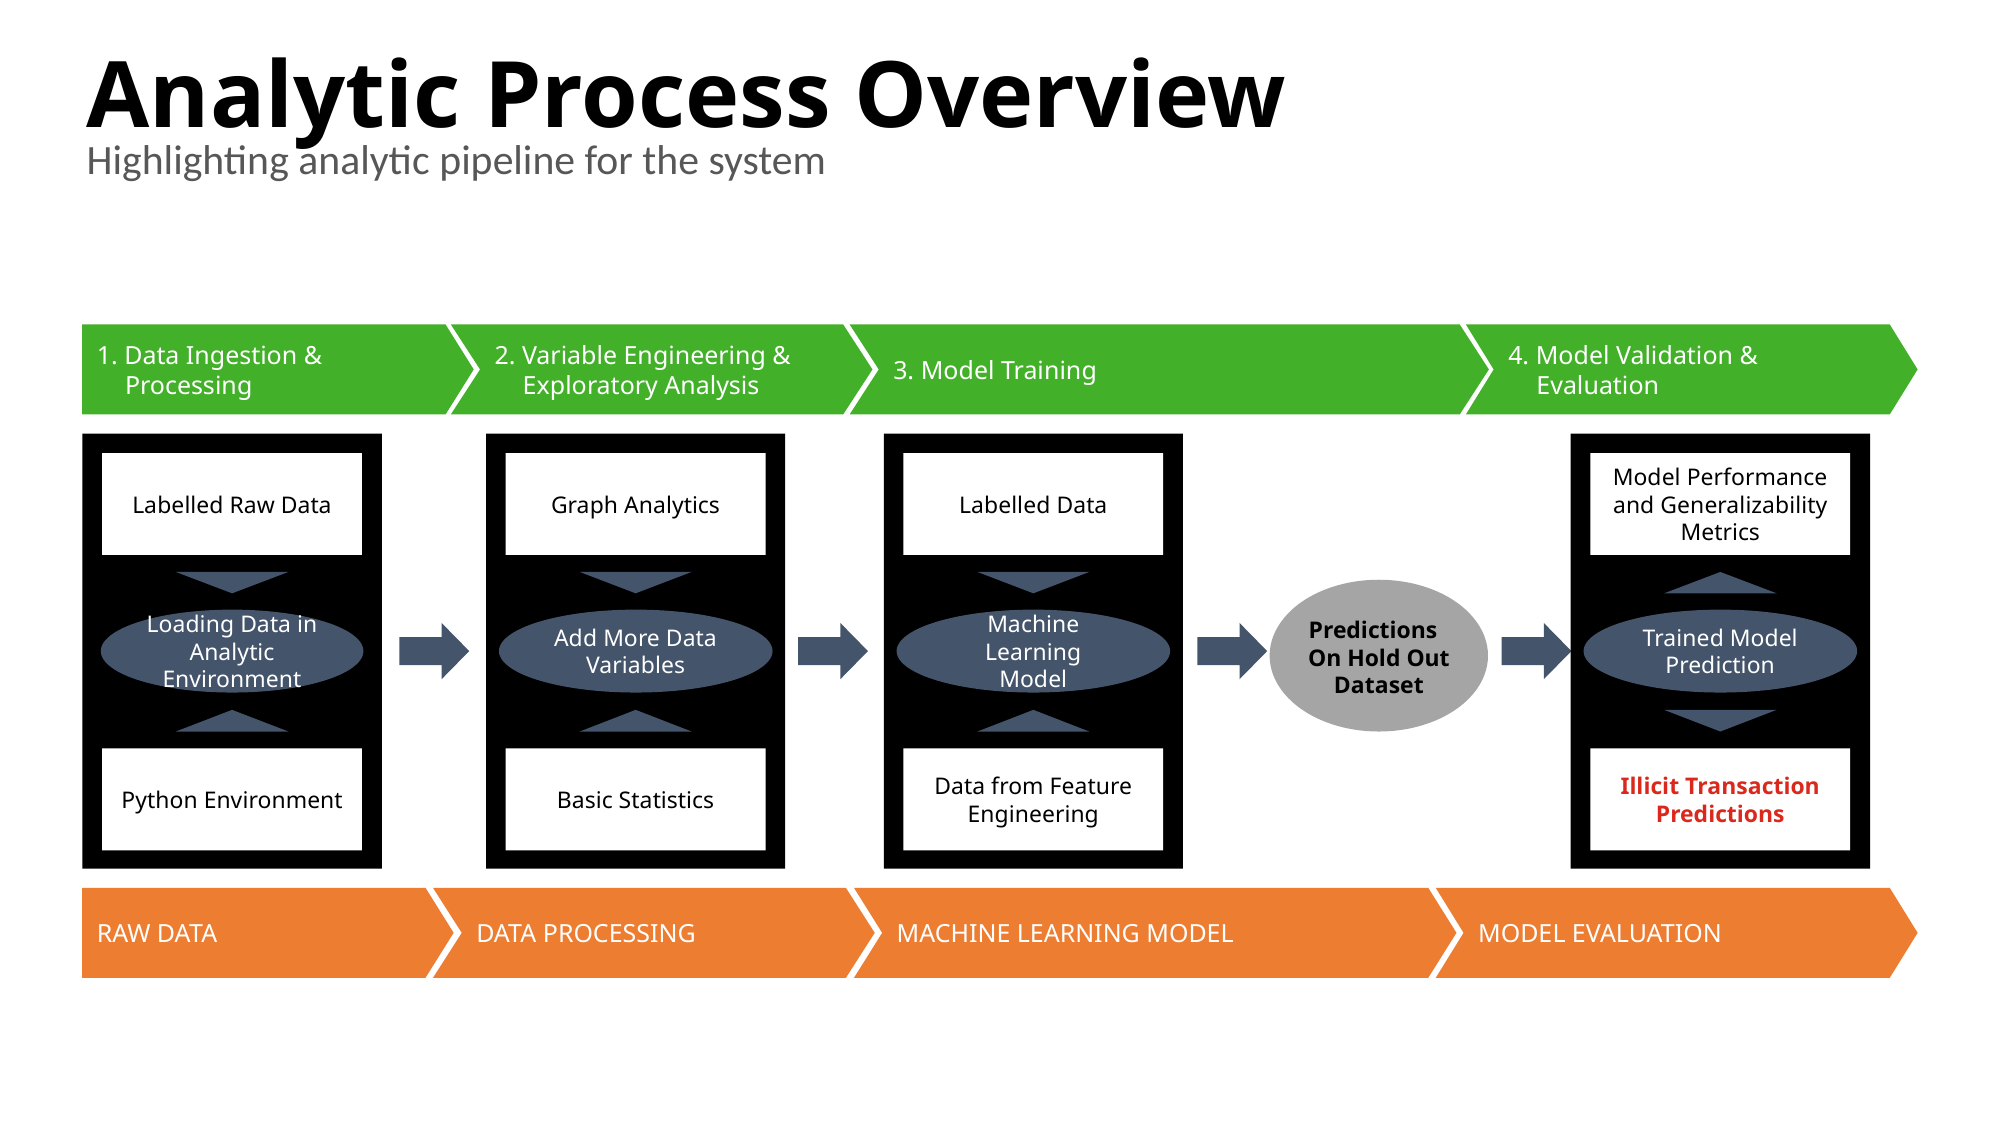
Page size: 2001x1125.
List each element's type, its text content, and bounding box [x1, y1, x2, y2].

list Highlighting analytic pipeline for the system [86, 138, 1914, 264]
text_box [82, 324, 1918, 978]
title Analytic Process Overview [86, 48, 1914, 126]
